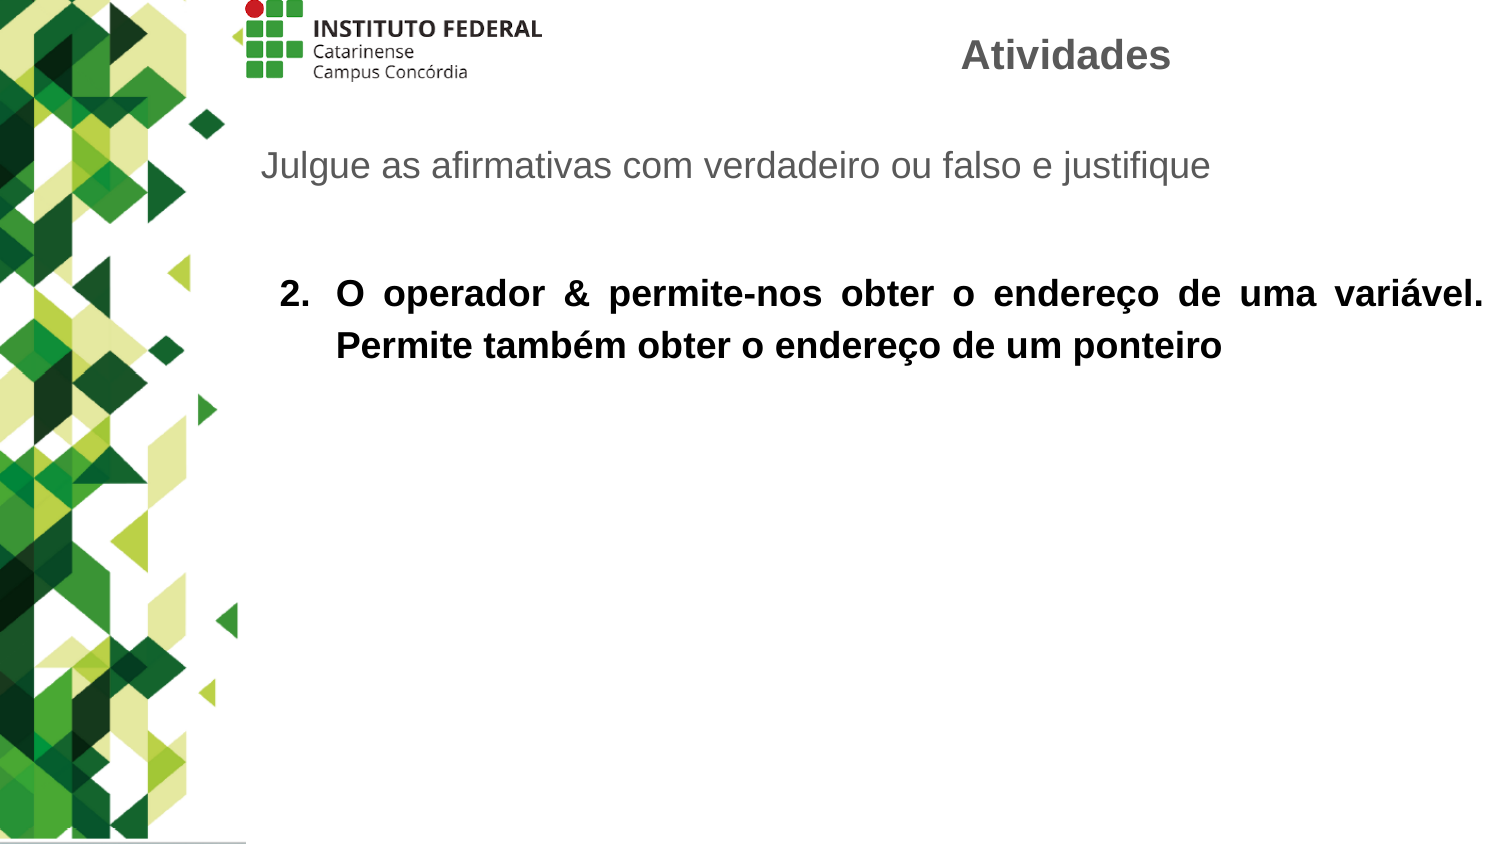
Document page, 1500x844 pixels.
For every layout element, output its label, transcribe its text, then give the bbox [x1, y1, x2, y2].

list Julgue as afirmativas com verdadeiro ou falso e justifique O operador & permite-nos obter o endereço de uma variável. Permite também obter o endereço de um ponteiro [251, 118, 1500, 805]
text_box Atividades [655, 12, 1478, 93]
picture [0, 0, 543, 844]
